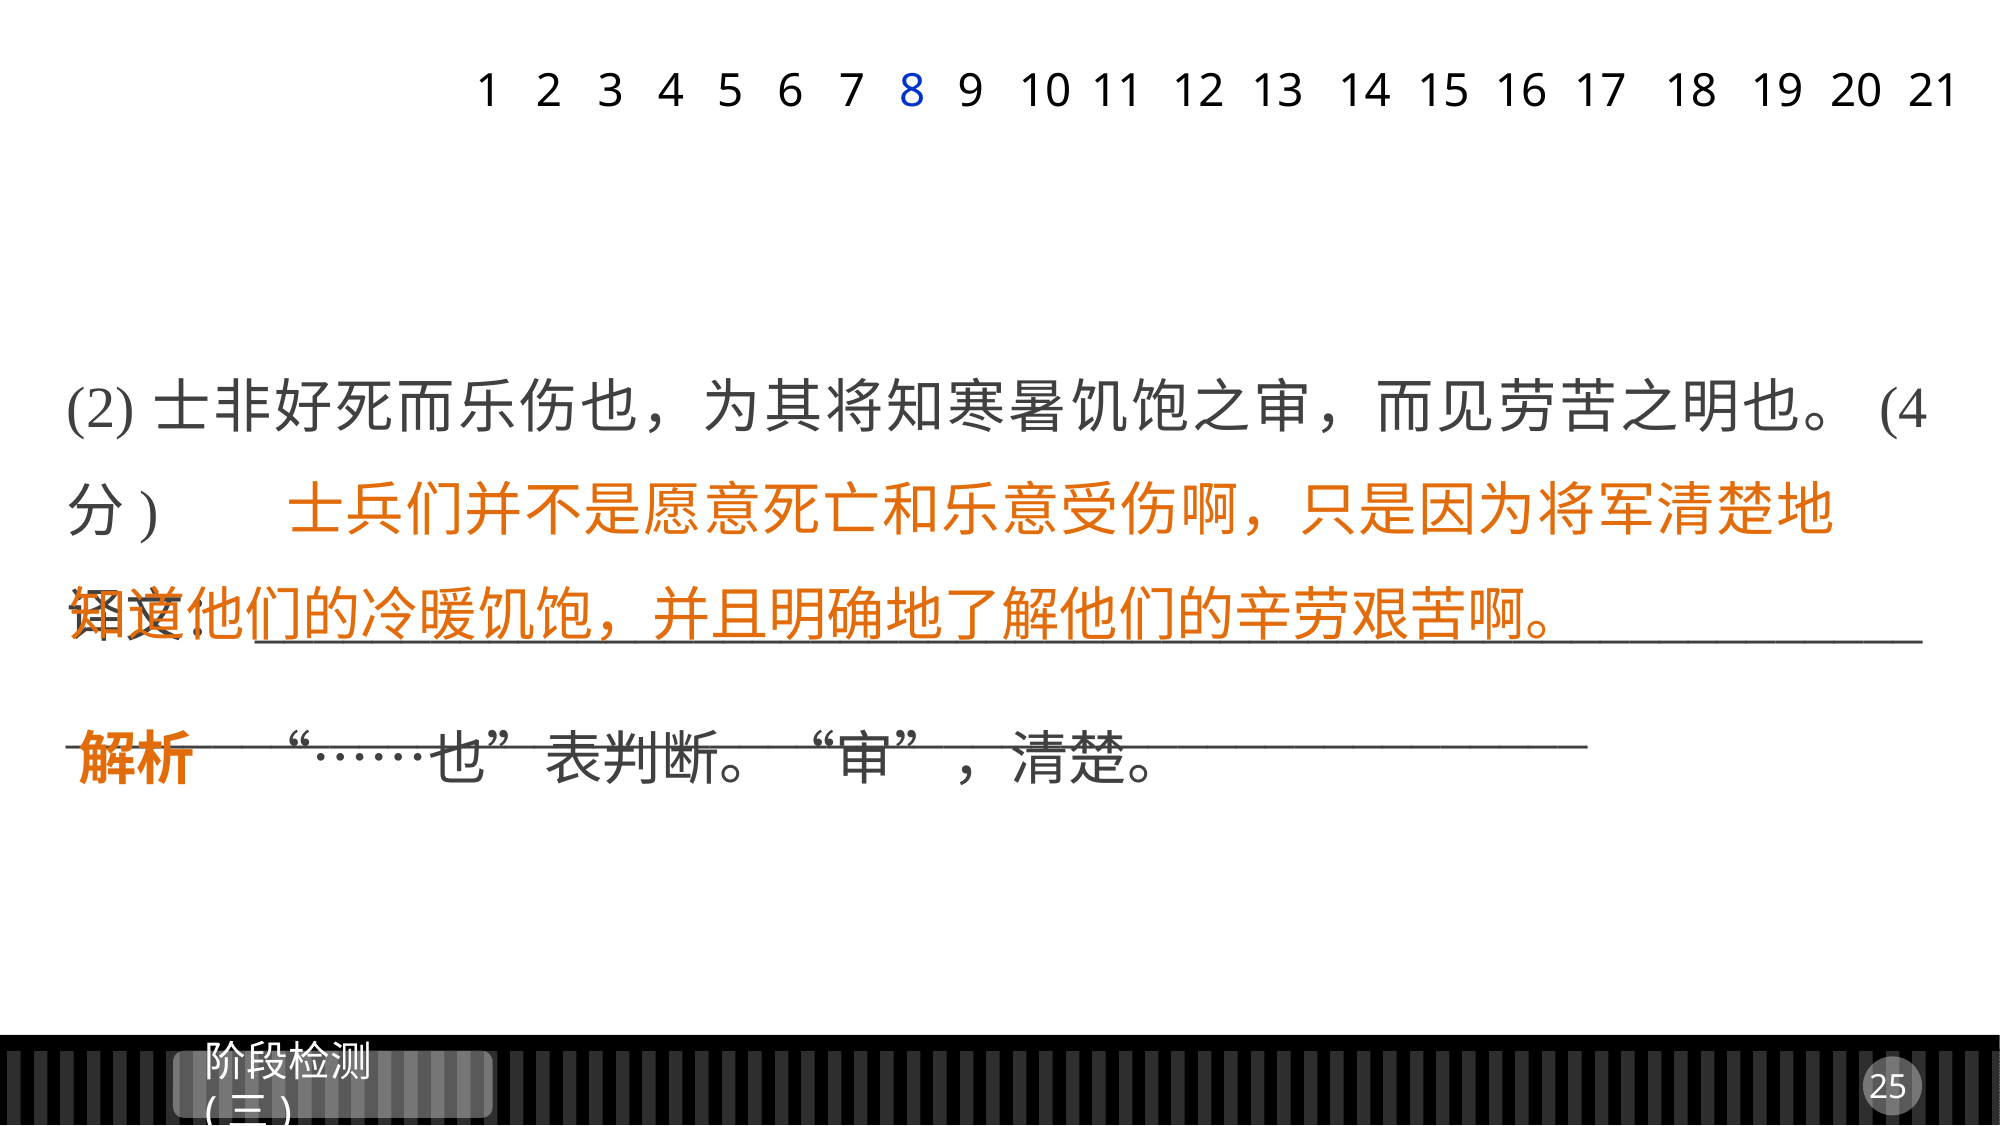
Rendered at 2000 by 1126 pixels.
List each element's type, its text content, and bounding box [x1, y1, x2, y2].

text_box 21 [1885, 54, 1972, 122]
text_box 解析 “……也”表判断。“审”，清楚。 [63, 679, 1969, 799]
text_box 18 [1642, 54, 1728, 122]
text_box 6 [757, 54, 815, 122]
text_box 5 [697, 54, 755, 122]
text_box (2)士非好死而乐伤也，为其将知寒暑饥饱之审，而见劳苦之明也。(4分) 译文：_________________________________________________________ ____________________________________________________ [52, 326, 1957, 761]
text_box 7 [819, 54, 877, 122]
text_box 11 [1069, 54, 1150, 122]
text_box 4 [638, 54, 696, 122]
text_box 17 [1552, 54, 1638, 122]
text_box 10 [996, 55, 1069, 122]
text_box 14 [1316, 54, 1395, 122]
text_box 3 [578, 54, 636, 122]
text_box 20 [1807, 54, 1885, 122]
text_box 9 [938, 54, 995, 122]
text_box 12 [1150, 54, 1229, 122]
text_box 士兵们并不是愿意死亡和乐意受伤啊，只是因为将军清楚地知道他们的冷暖饥饱，并且明确地了解他们的辛劳艰苦啊。 [54, 429, 1849, 655]
text_box 13 [1229, 54, 1315, 122]
text_box 1 [456, 54, 514, 122]
text_box 16 [1472, 54, 1552, 122]
text_box 2 [516, 54, 574, 122]
text_box 8 [879, 54, 937, 122]
text_box 19 [1728, 54, 1807, 122]
text_box 15 [1395, 54, 1472, 122]
